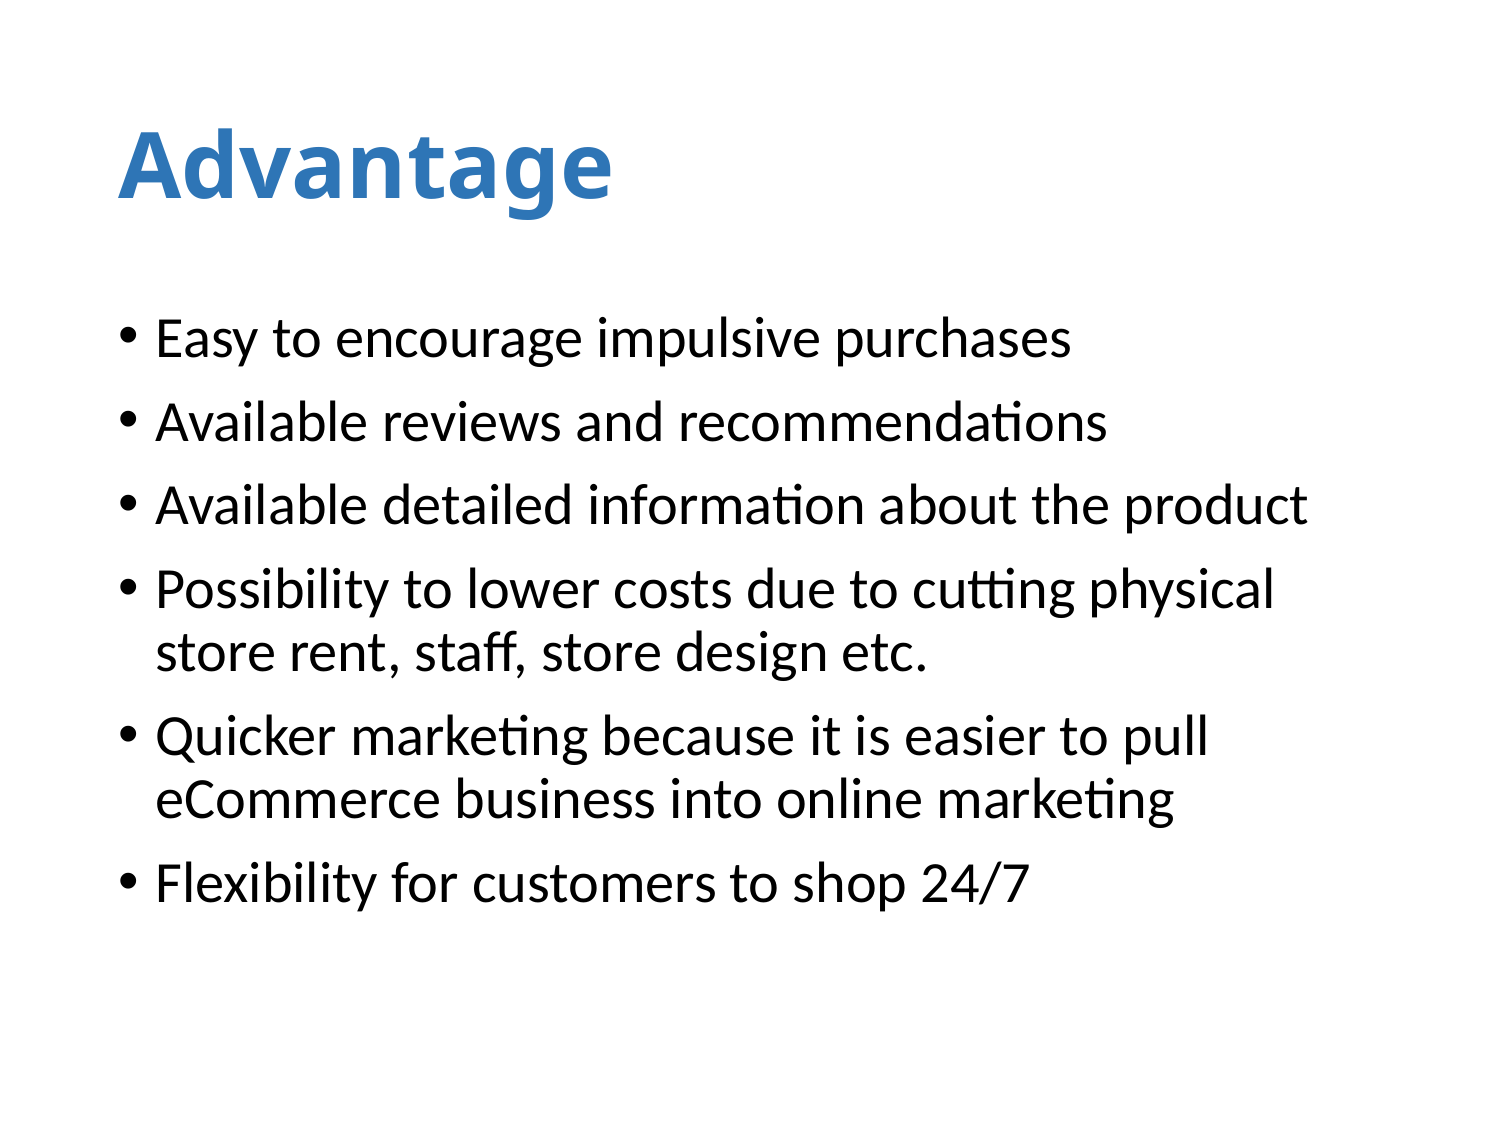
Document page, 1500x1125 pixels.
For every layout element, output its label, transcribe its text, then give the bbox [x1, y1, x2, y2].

title Advantage [103, 59, 1397, 278]
list Easy to encourage impulsive purchases Available reviews and recommendations Available detailed information about the product Possibility to lower costs due to cutting physical store rent, staff, store design etc. Quicker marketing because it is easier to pull eCommerce business into online marketing Flexibility for customers to shop 24/7 [103, 299, 1397, 1014]
